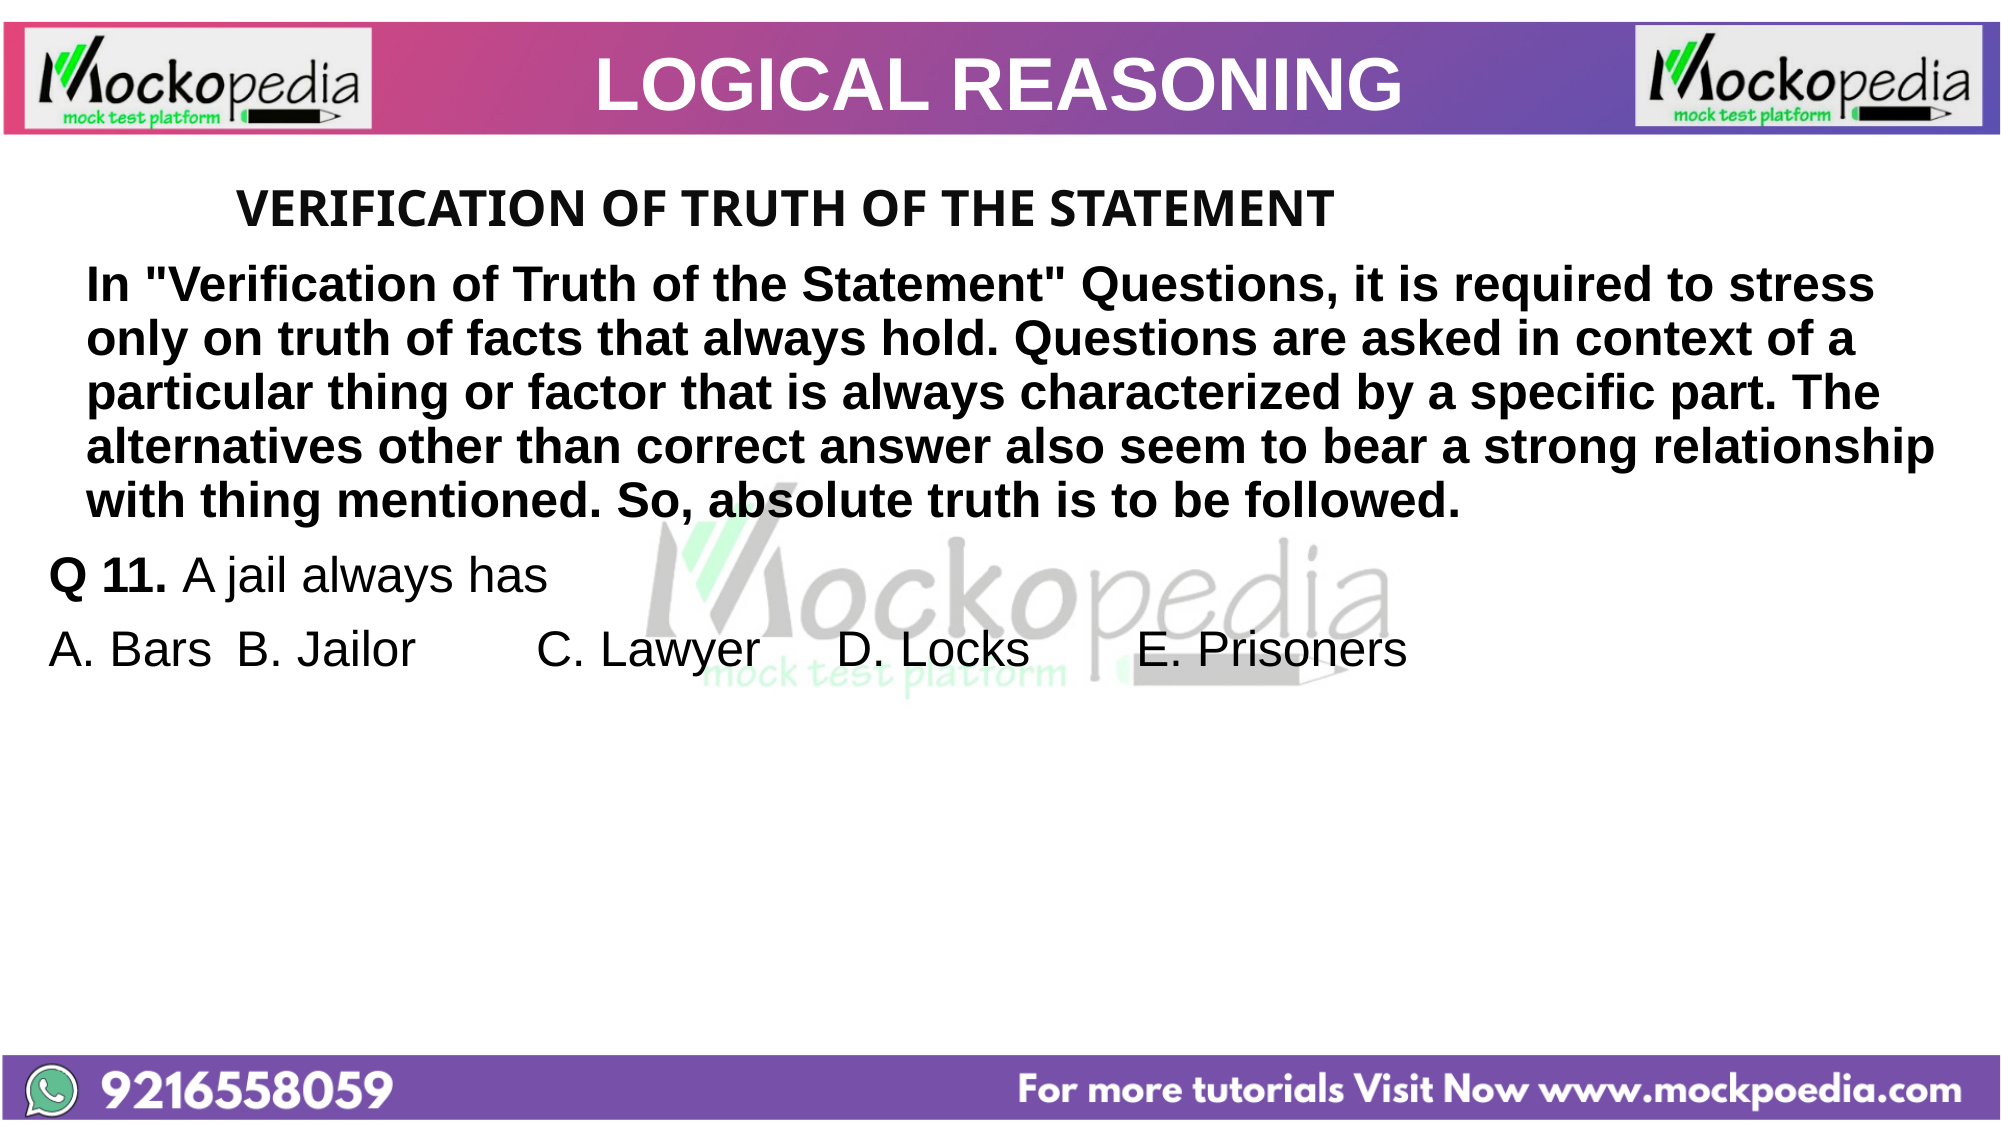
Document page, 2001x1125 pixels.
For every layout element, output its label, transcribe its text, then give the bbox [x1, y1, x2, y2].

picture [0, 0, 2001, 1125]
title LOGICAL REASONING [41, 31, 1959, 142]
list VERIFICATION OF TRUTH OF THE STATEMENT In "Verification of Truth of the Statement" Questions, it is required to stress only on truth of facts that always hold. Questions are asked in context of a particular thing or factor that is always characterized by a specific part. The alternatives other than correct answer also seem to bear a strong relationship with thing mentioned. So, absolute truth is to be followed. Q 11. A jail always has A. Bars B. Jailor C. Lawyer D. Locks E. Prisoners [33, 175, 1959, 1053]
